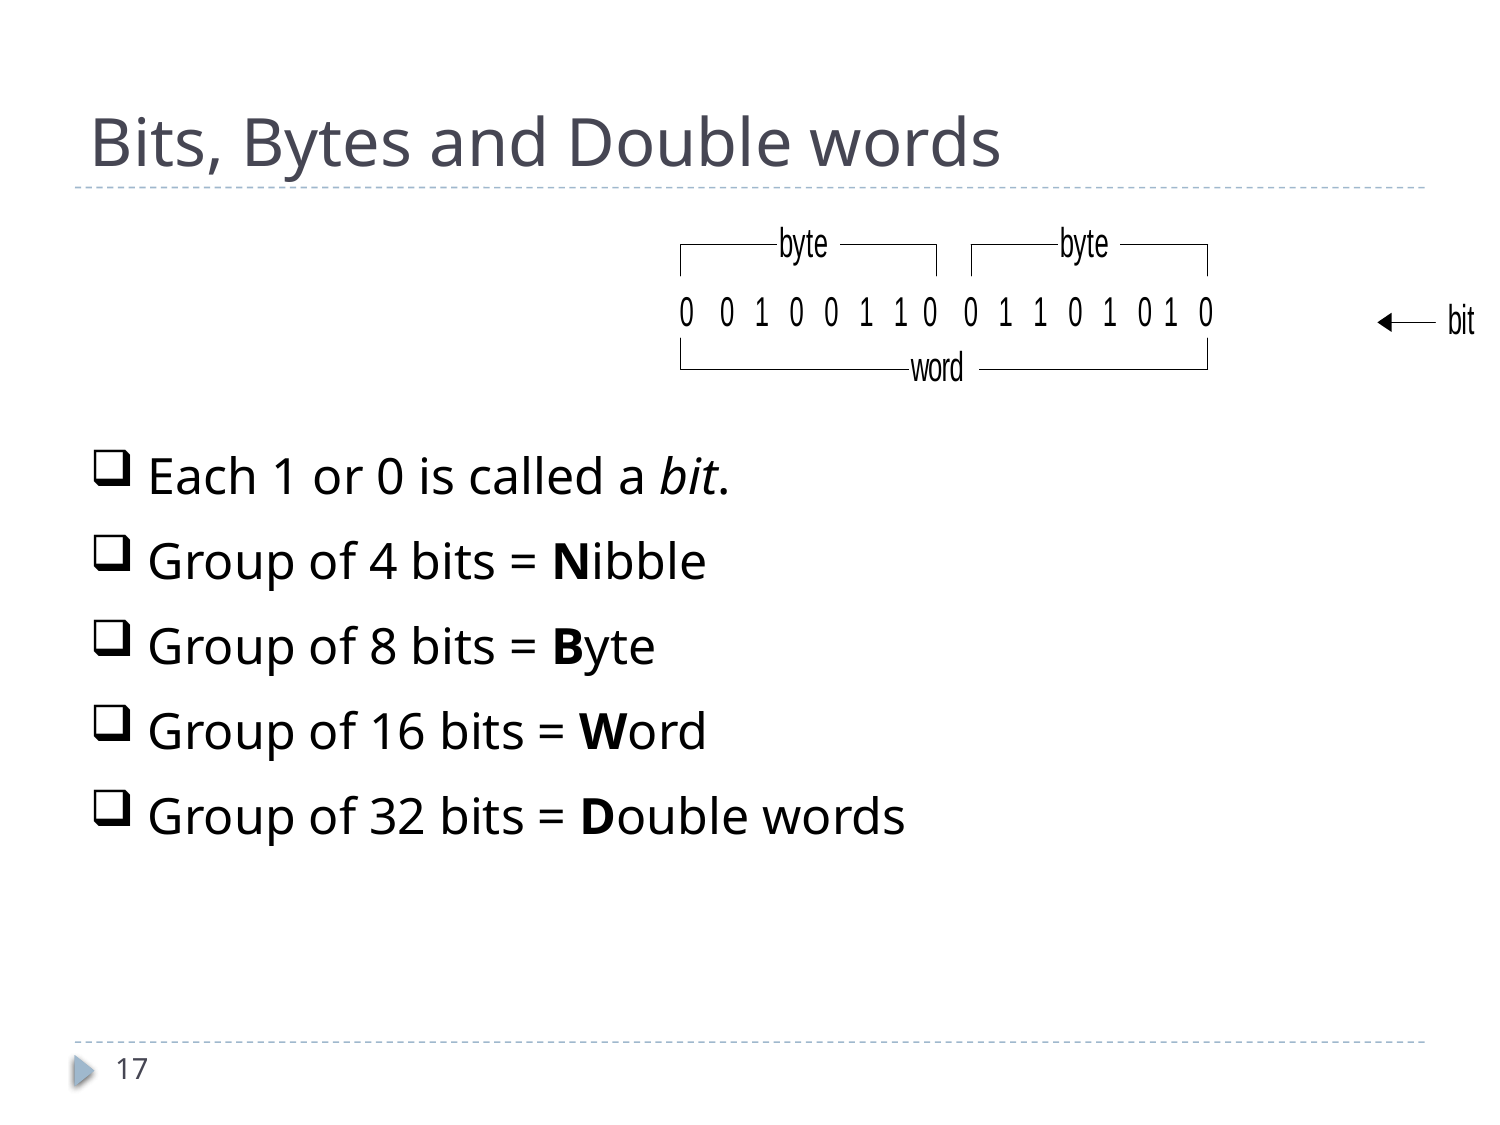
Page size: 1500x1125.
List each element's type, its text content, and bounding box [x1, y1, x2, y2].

text_box 7 [100, 1042, 426, 1103]
text_box Each 1 or 0 is called a bit. Group of 4 bits = Nibble Group of 8 bits = Byte Group of 16 bits = Word Group of 32 bits = Double words [74, 437, 975, 938]
picture [624, 199, 1500, 414]
text_box Bits, Bytes and Double words [74, 37, 1425, 188]
